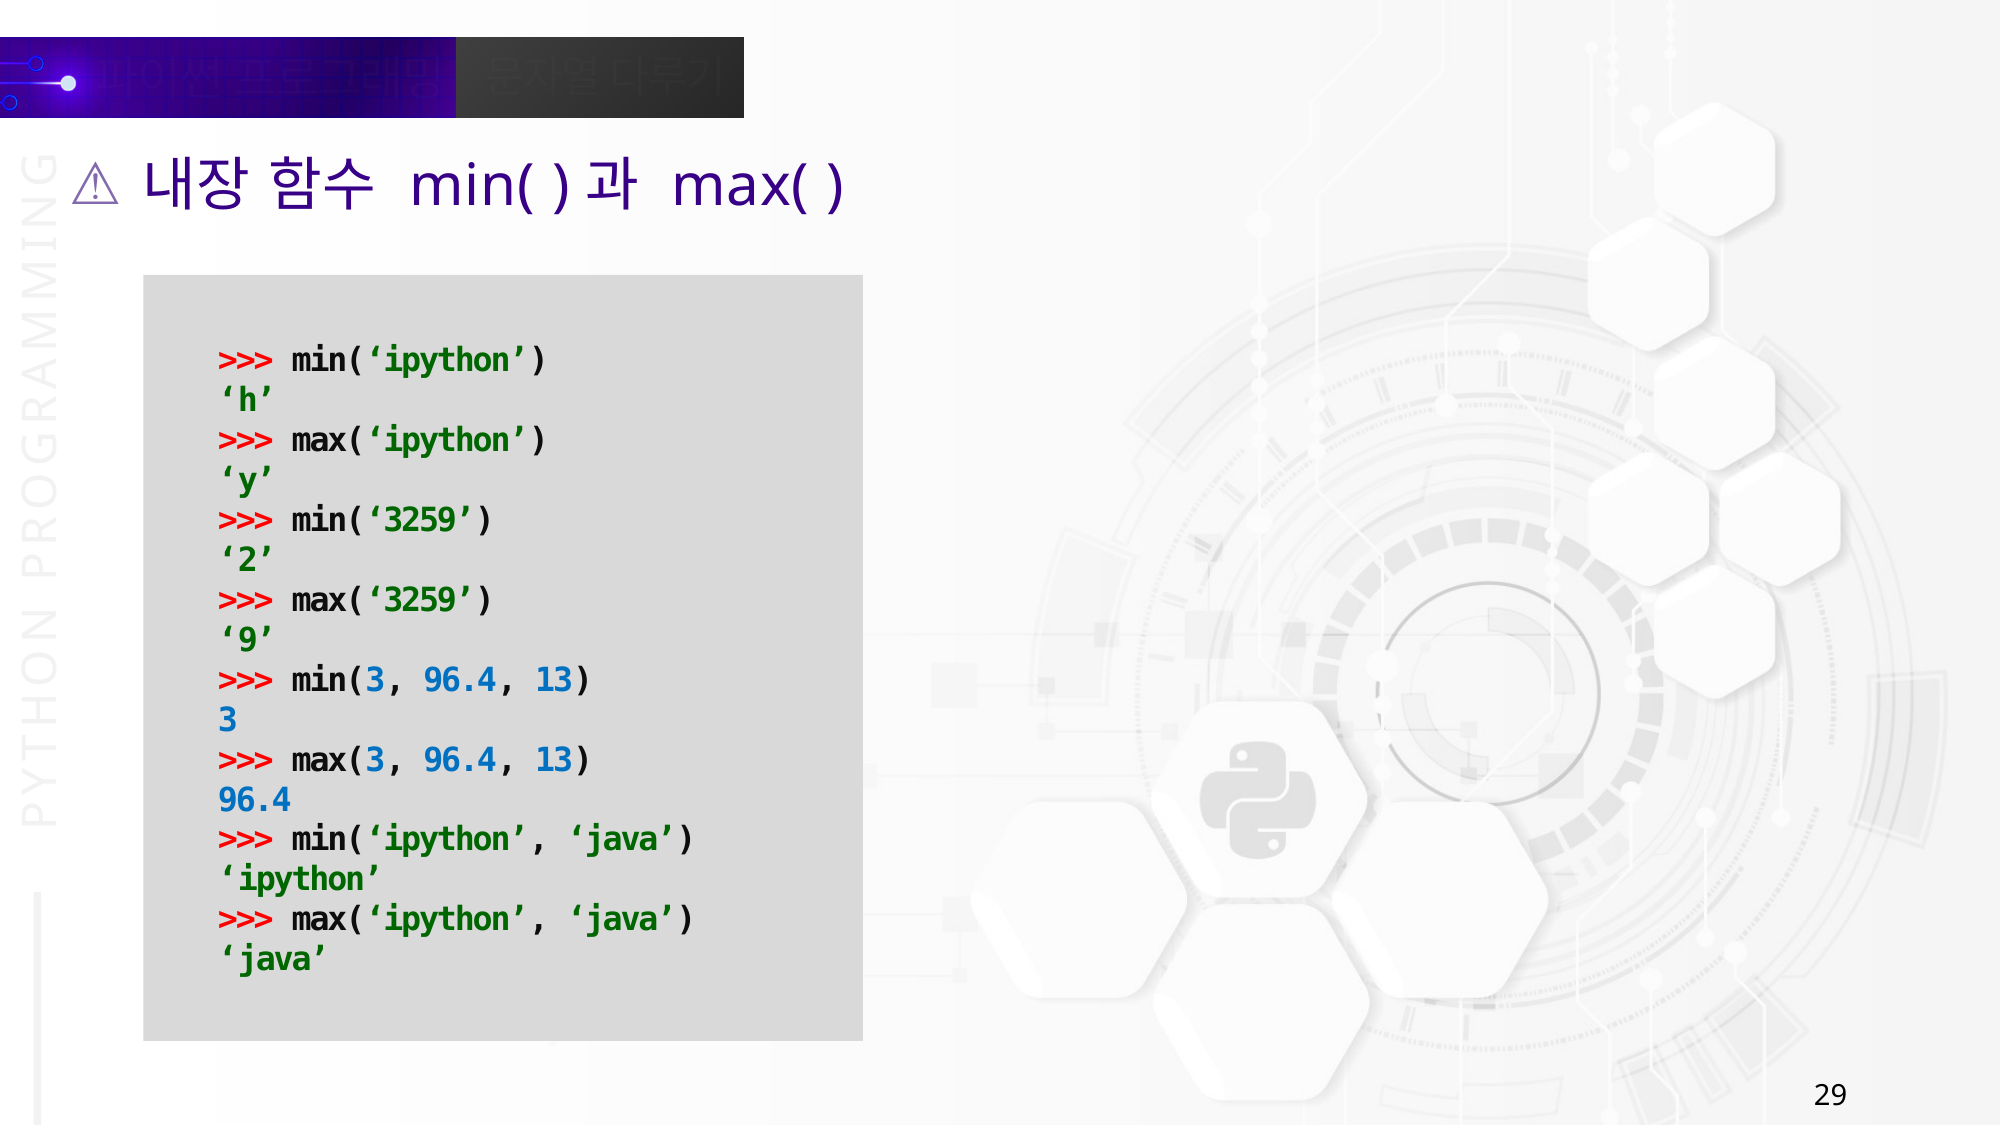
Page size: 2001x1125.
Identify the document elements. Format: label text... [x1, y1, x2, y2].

slide_number 29 [1412, 1066, 1863, 1125]
picture [0, 0, 2001, 1125]
text_box >>> min(‘ipython’) ‘h’ >>> max(‘ipython’) ‘y’ >>> min(‘3259’) ‘2’ >>> max(‘3259’) ‘9’ >>> min(3, 96.4, 13) 3 >>> max(3, 96.4, 13) 96.4 >>> min(‘ipython’, ‘java’) ‘ipython’ >>> max(‘ipython’, ‘java’) ‘java’ [142, 274, 864, 1042]
text_box 내장 함수 min( )과 max( ) [54, 140, 1390, 225]
